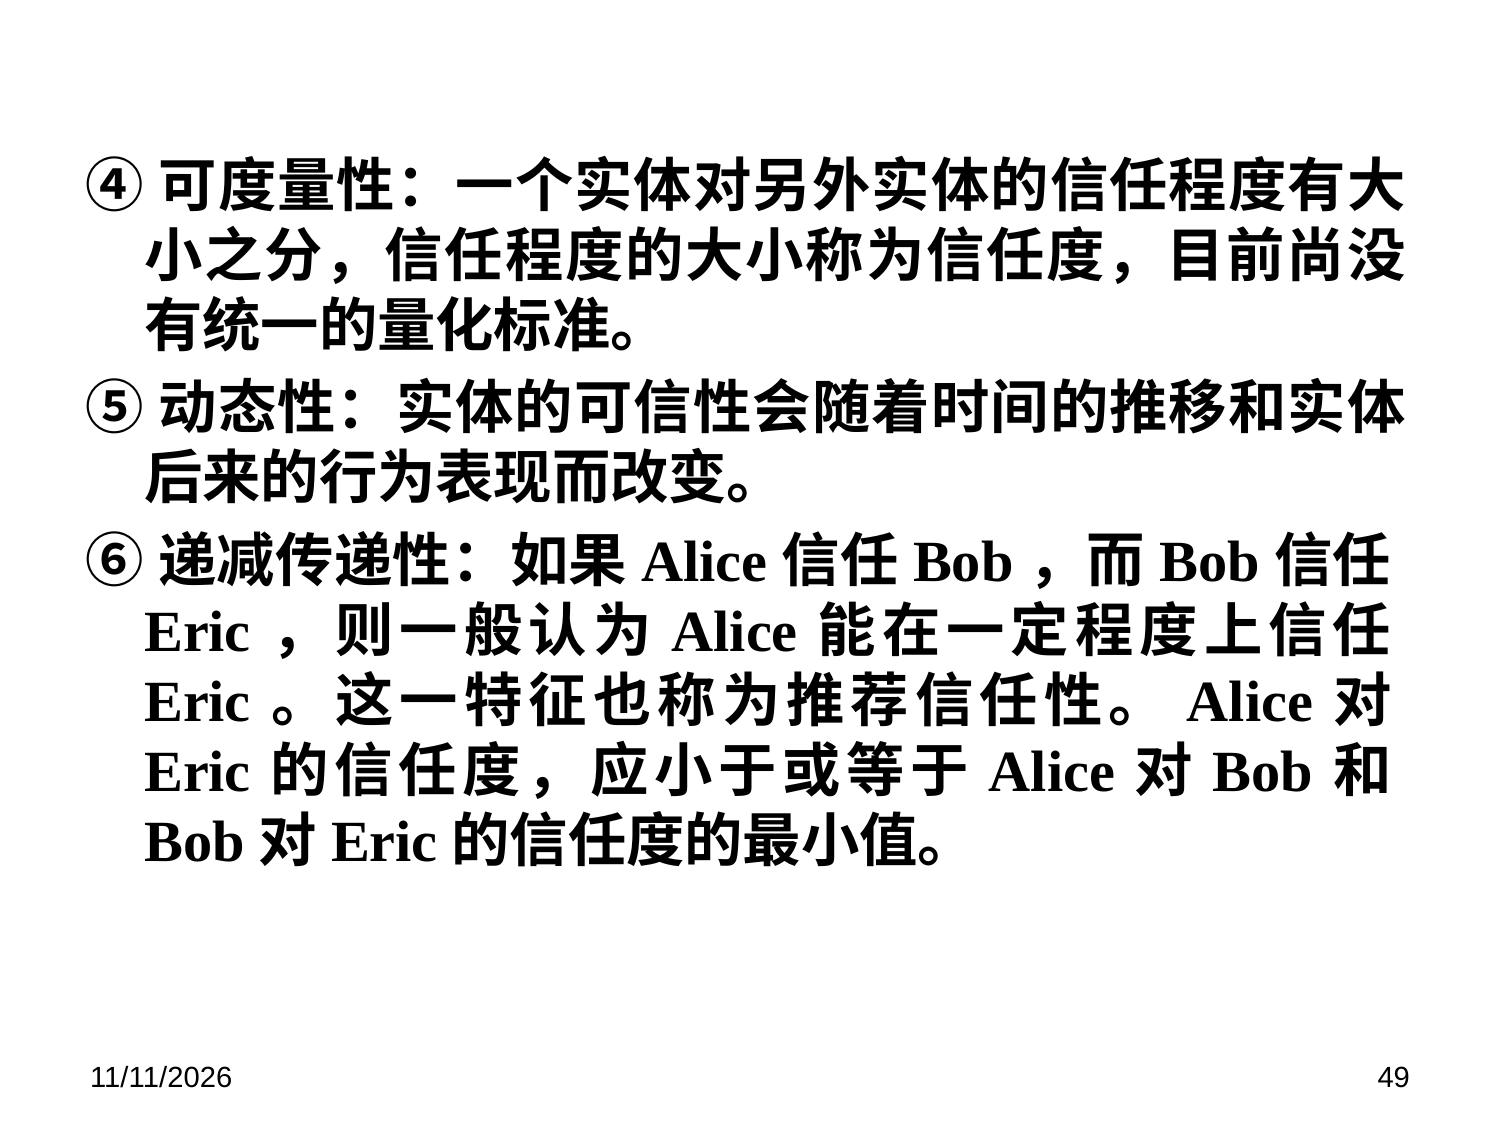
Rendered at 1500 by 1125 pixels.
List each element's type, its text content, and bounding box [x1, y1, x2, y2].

slide_number 49 [1074, 1051, 1425, 1109]
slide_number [75, 1051, 425, 1109]
list ④可度量性：一个实体对另外实体的信任程度有大小之分，信任程度的大小称为信任度，目前尚没有统一的量化标准。 ⑤动态性：实体的可信性会随着时间的推移和实体后来的行为表现而改变。 ⑥递减传递性：如果Alice信任Bob，而Bob信任Eric，则一般认为Alice能在一定程度上信任Eric。这一特征也称为推荐信任性。Alice对Eric的信任度，应小于或等于Alice对Bob和Bob对Eric的信任度的最小值。 [70, 140, 1421, 961]
